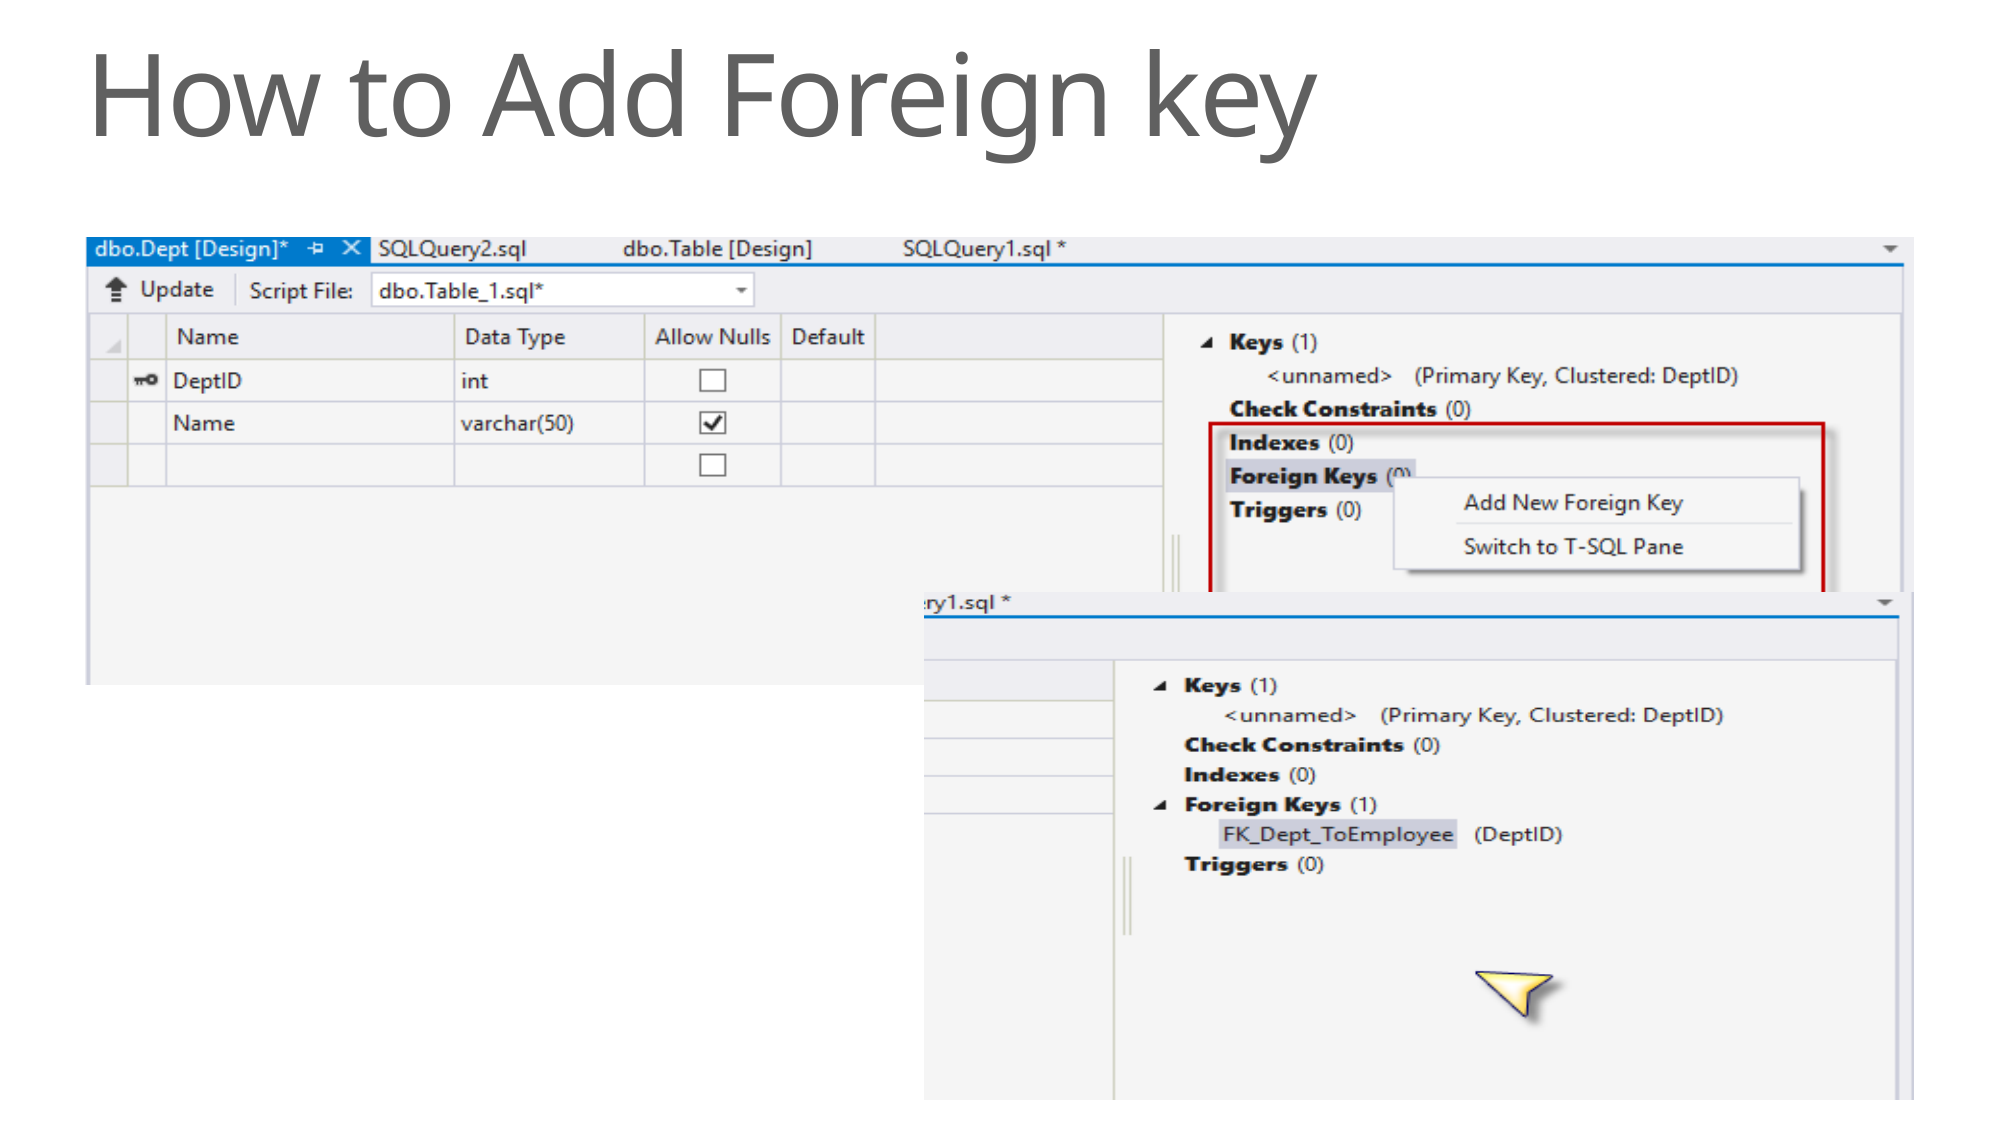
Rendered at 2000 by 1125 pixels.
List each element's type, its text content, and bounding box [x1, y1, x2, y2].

picture [84, 237, 1915, 1100]
title How to Add Foreign key [85, 37, 1914, 162]
